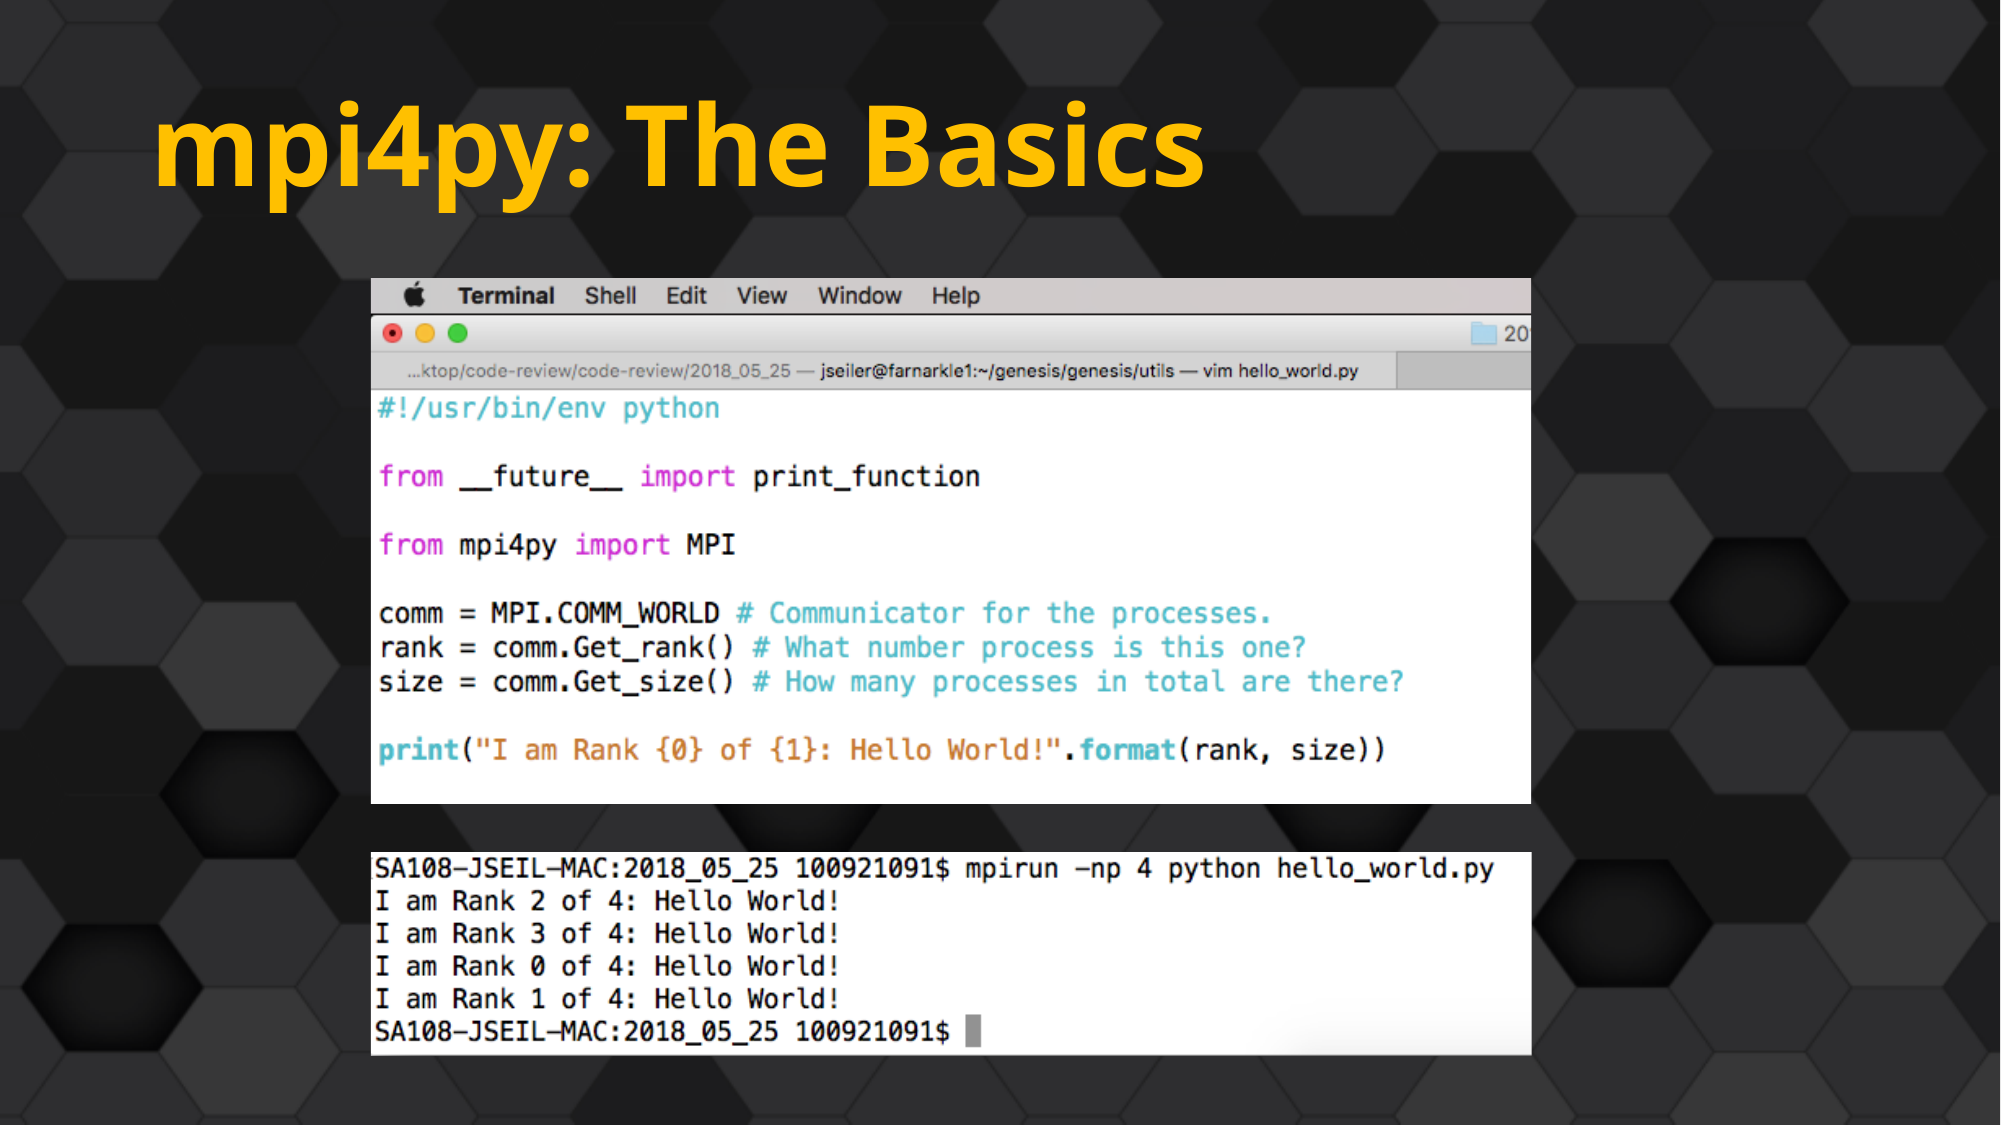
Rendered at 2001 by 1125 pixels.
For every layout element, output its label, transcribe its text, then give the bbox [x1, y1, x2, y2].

picture [0, 0, 2001, 1125]
title mpi4py: The Basics [135, 41, 1861, 259]
